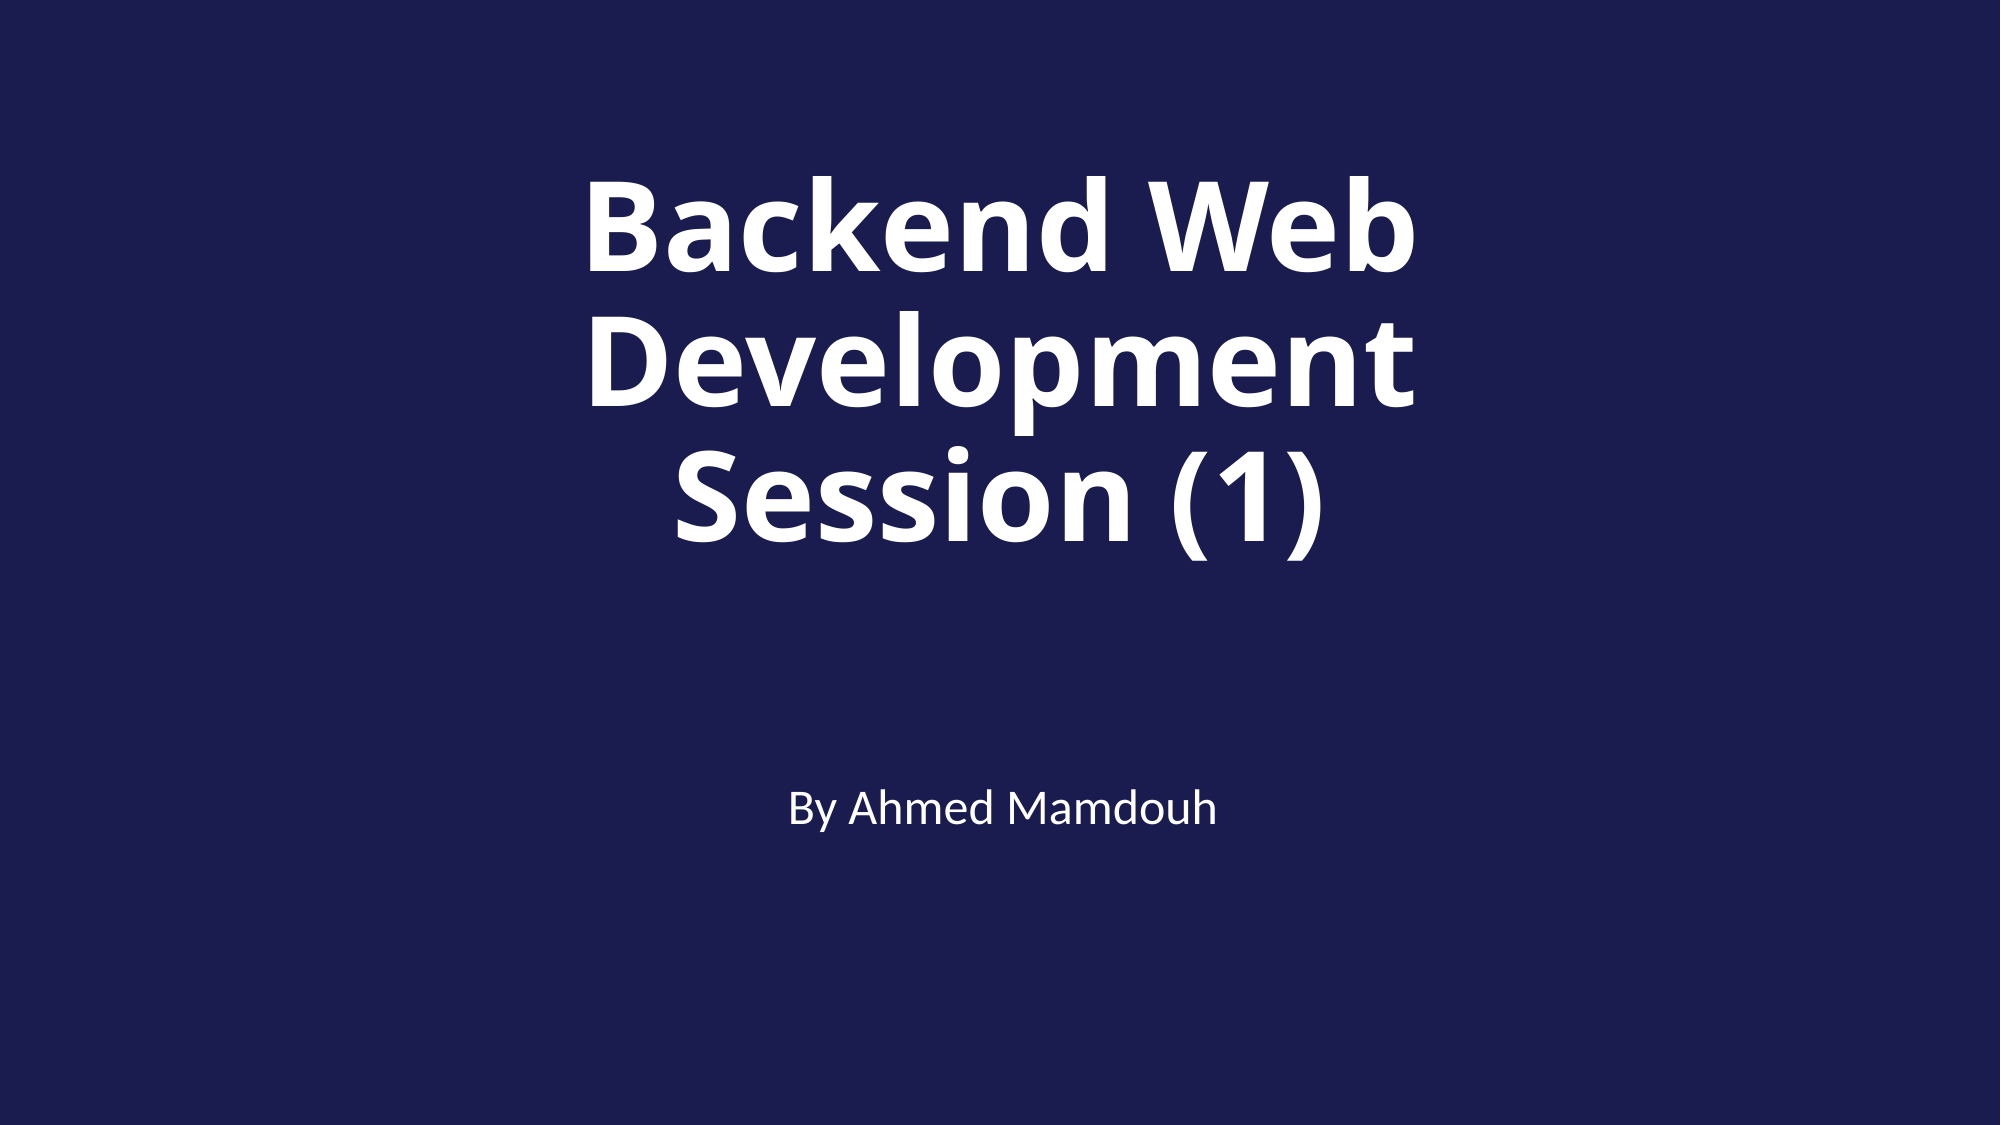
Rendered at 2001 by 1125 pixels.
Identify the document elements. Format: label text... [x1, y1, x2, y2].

subtitle By Ahmed Mamdouh [253, 773, 1754, 1046]
title Backend Web Development Session (1) [249, 184, 1750, 576]
